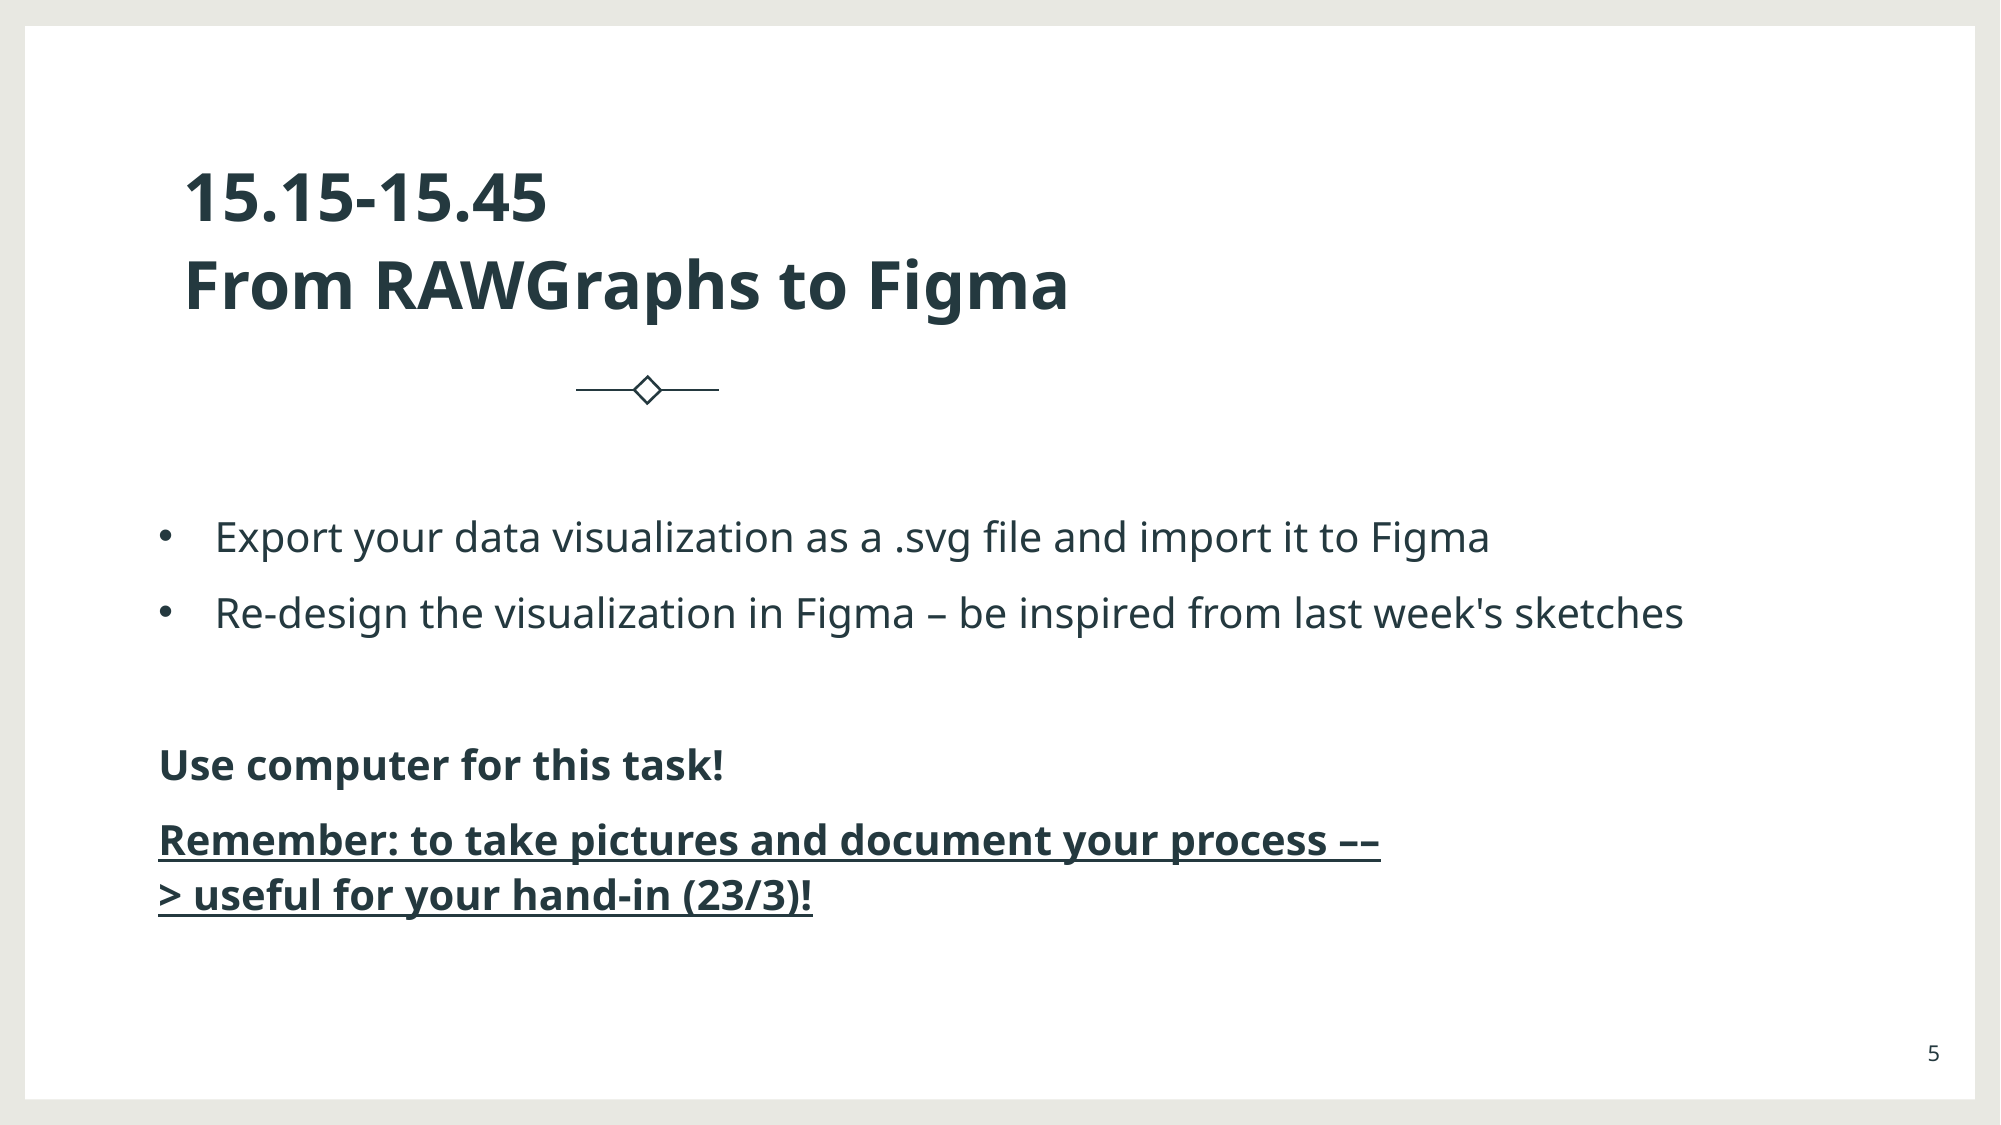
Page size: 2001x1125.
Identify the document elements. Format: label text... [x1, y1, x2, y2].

text_box [24, 25, 1976, 1100]
slide_number 5 [1869, 1024, 1956, 1085]
title 15.15-15.45 From RAWGraphs to Figma [168, 118, 1912, 331]
text_box [0, 0, 2000, 1125]
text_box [576, 380, 719, 400]
list Export your data visualization as a .svg file and import it to Figma Re-design the visualization in Figma – be inspired from last week's sketches Use computer for this task! Remember: to take pictures and document your process ––> useful for your hand-in (23/3)! [143, 498, 1816, 931]
